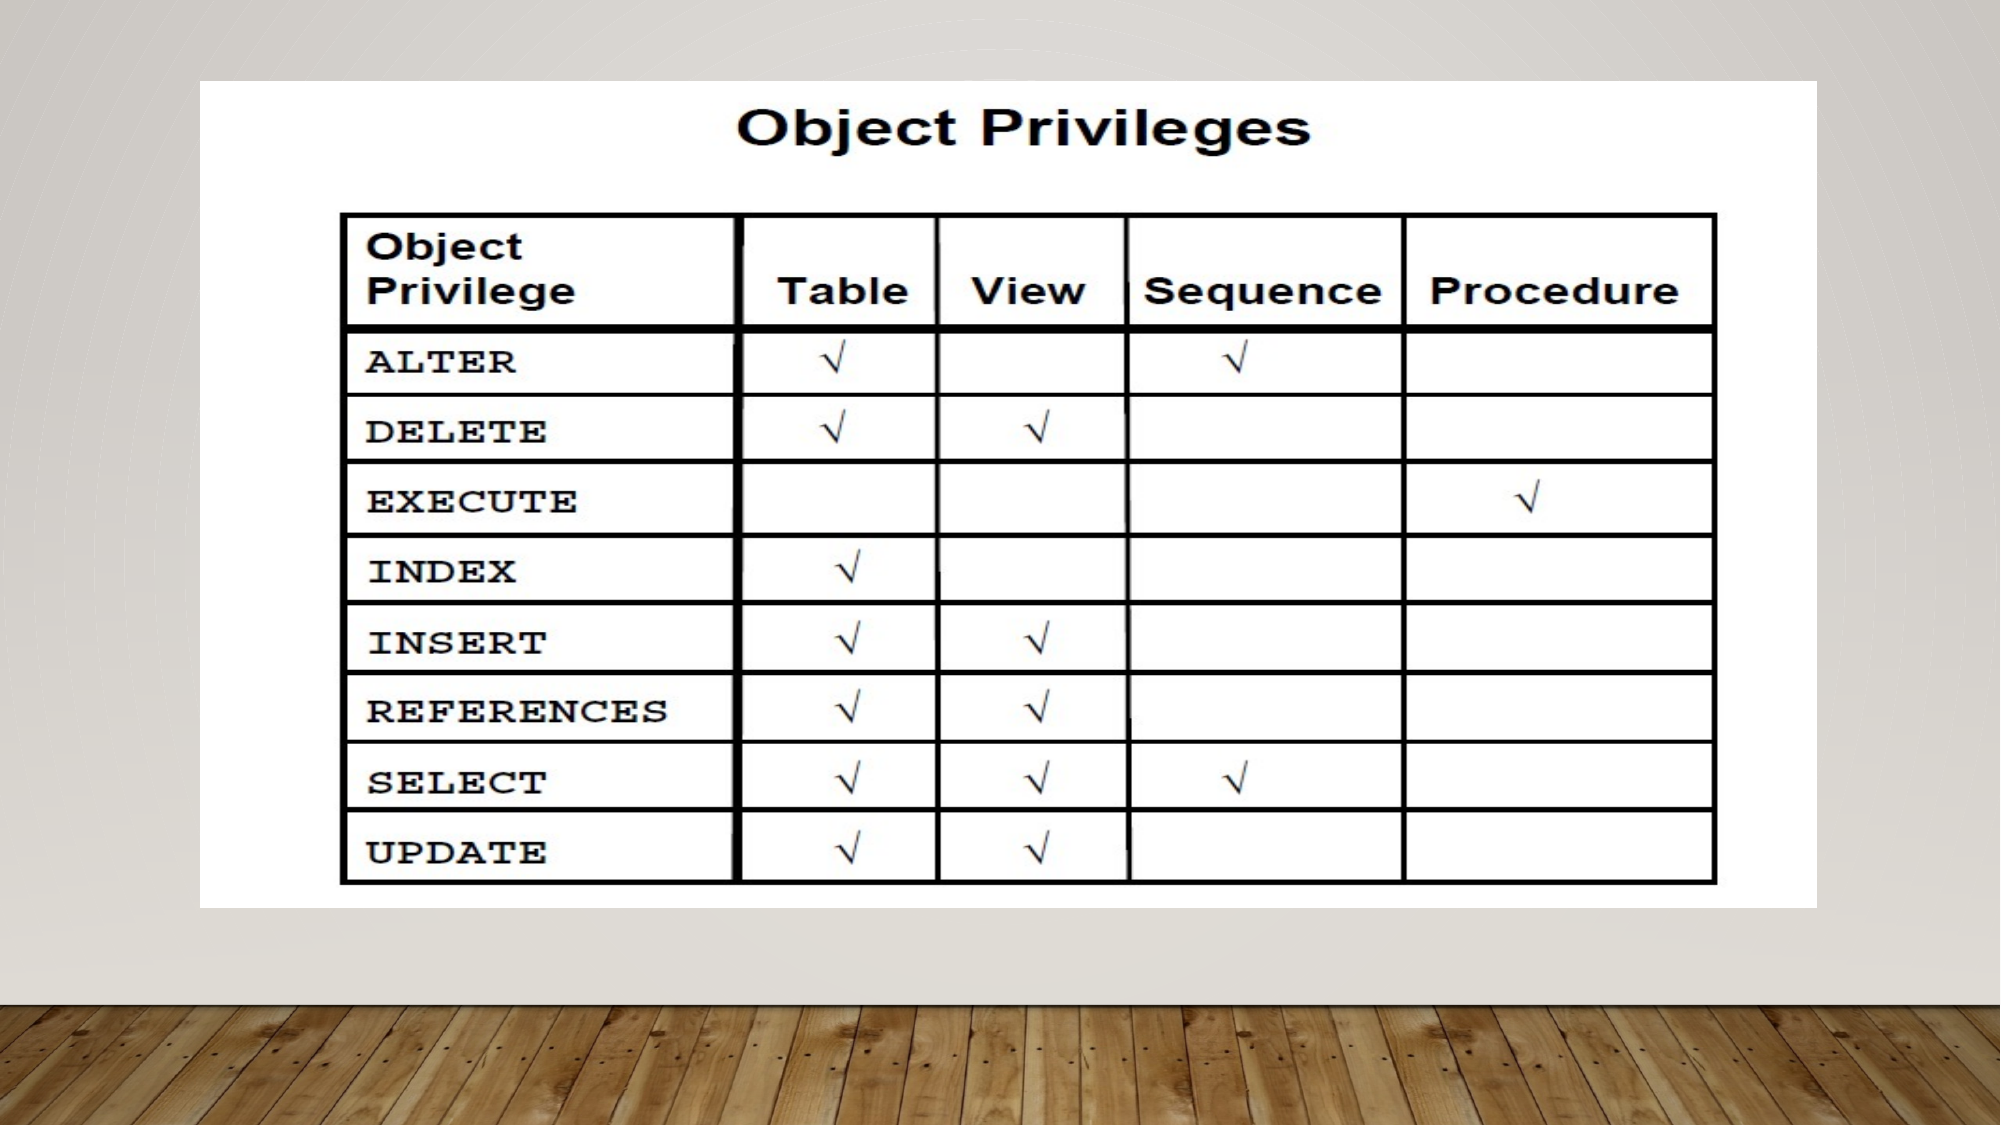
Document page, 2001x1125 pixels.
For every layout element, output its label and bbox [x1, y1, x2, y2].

picture [199, 81, 1817, 908]
picture [0, 1005, 2000, 1125]
